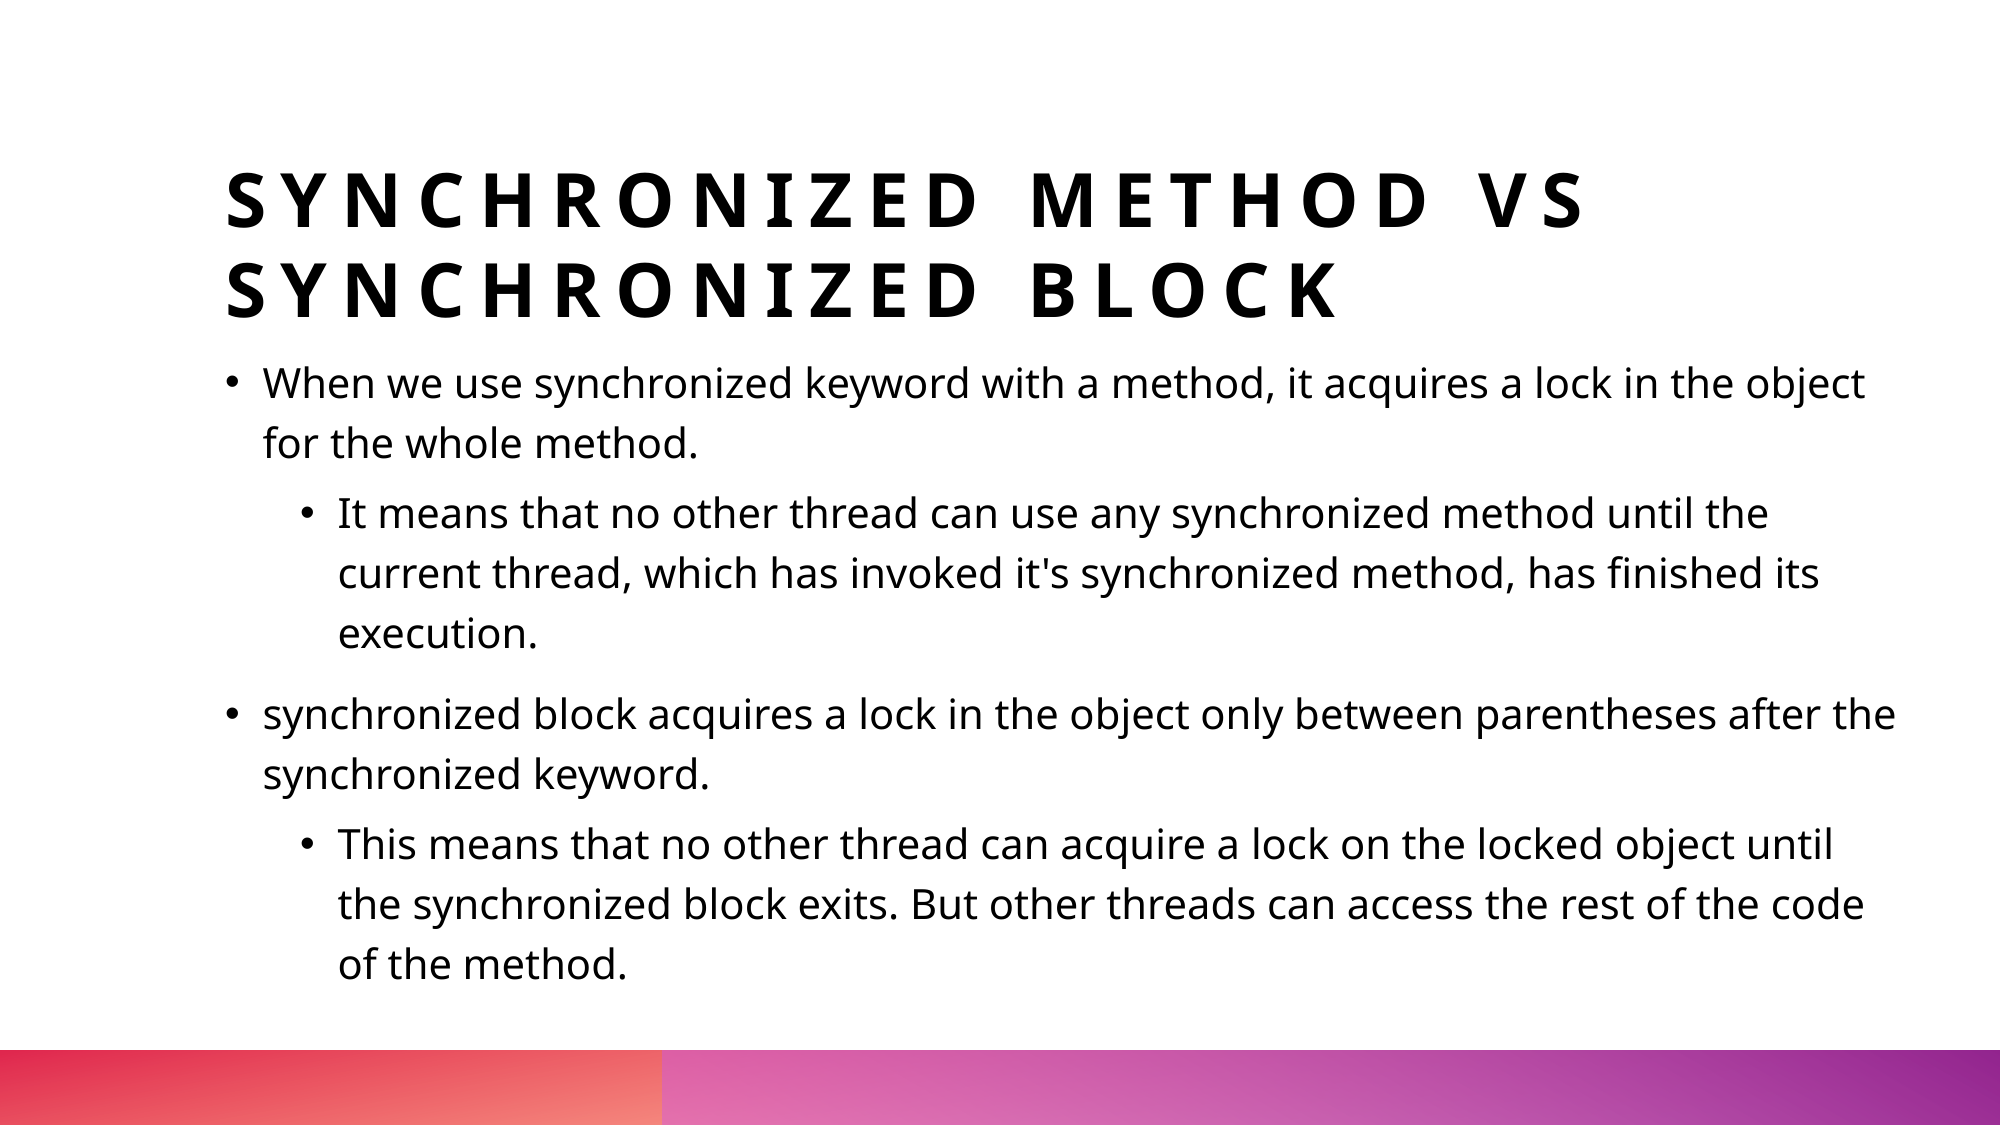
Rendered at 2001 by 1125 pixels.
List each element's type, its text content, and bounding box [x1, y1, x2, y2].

title Synchronized Method vs Synchronized Block [225, 130, 1905, 333]
list When we use synchronized keyword with a method, it acquires a lock in the object for the whole method. It means that no other thread can use any synchronized method until the current thread, which has invoked it's synchronized method, has finished its execution. synchronized block acquires a lock in the object only between parentheses after the synchronized keyword. This means that no other thread can acquire a lock on the locked object until the synchronized block exits. But other threads can access the rest of the code of the method. [225, 346, 1905, 996]
